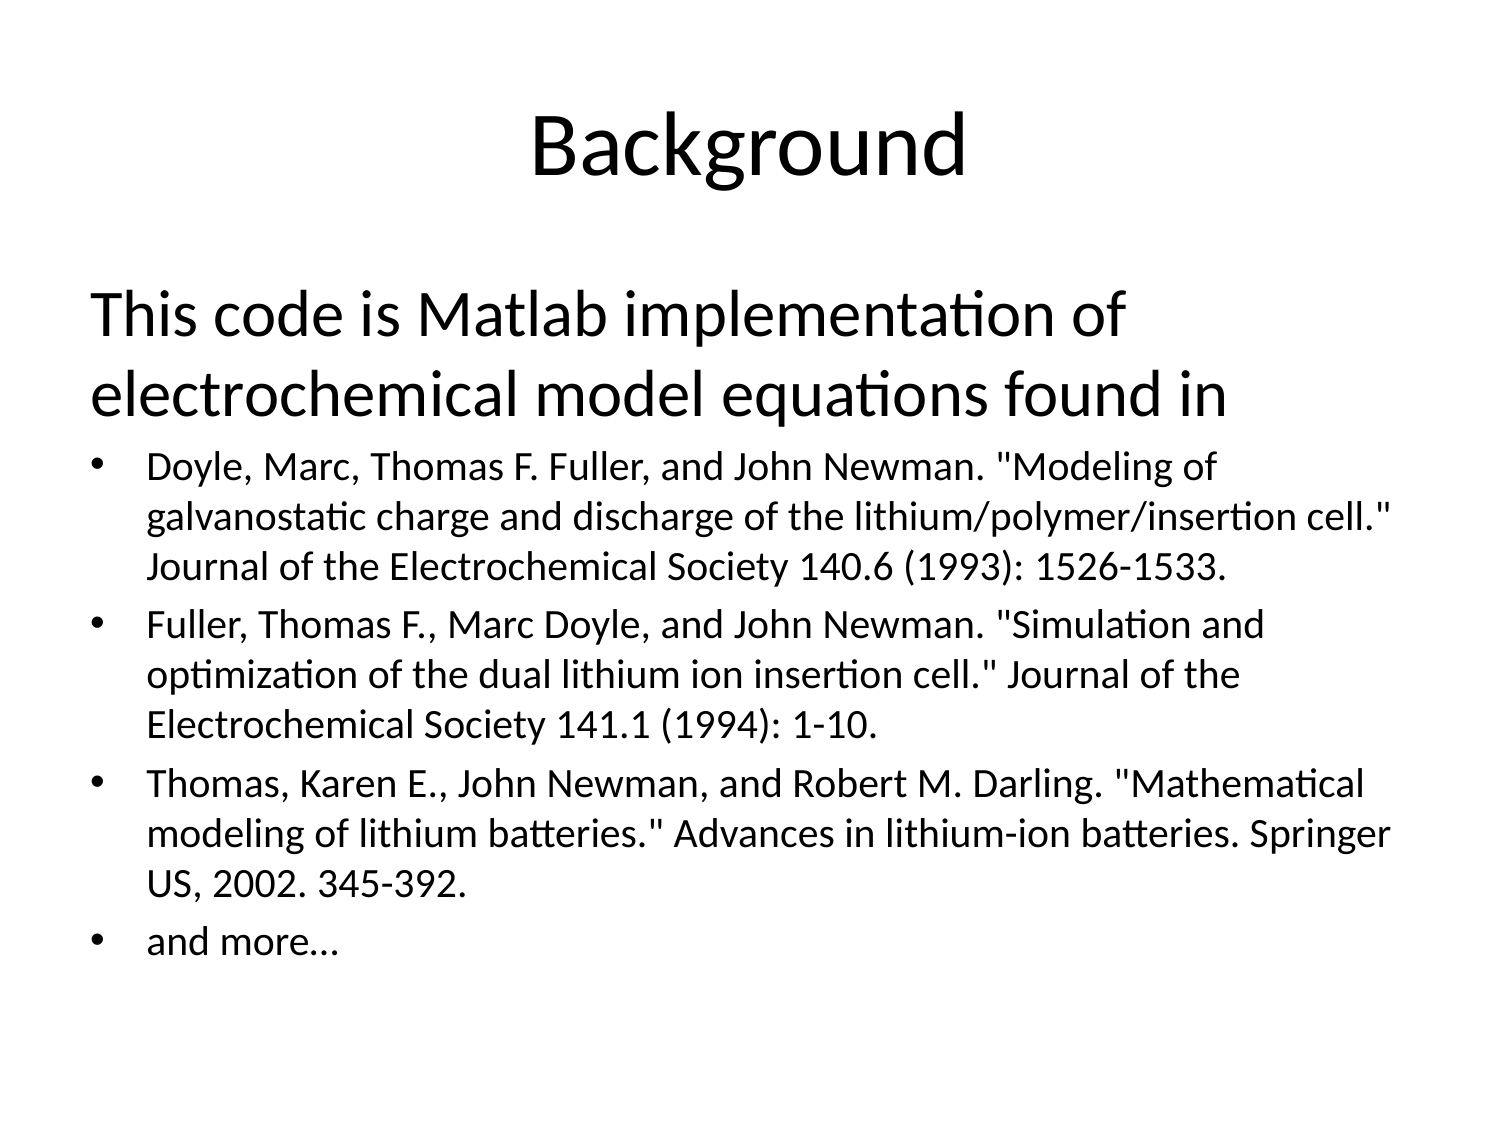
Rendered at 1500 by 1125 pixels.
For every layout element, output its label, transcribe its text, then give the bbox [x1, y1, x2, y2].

title Background [75, 45, 1425, 233]
list This code is Matlab implementation of electrochemical model equations found in Doyle, Marc, Thomas F. Fuller, and John Newman. "Modeling of galvanostatic charge and discharge of the lithium/polymer/insertion cell." Journal of the Electrochemical Society 140.6 (1993): 1526-1533. Fuller, Thomas F., Marc Doyle, and John Newman. "Simulation and optimization of the dual lithium ion insertion cell." Journal of the Electrochemical Society 141.1 (1994): 1-10. Thomas, Karen E., John Newman, and Robert M. Darling. "Mathematical modeling of lithium batteries." Advances in lithium-ion batteries. Springer US, 2002. 345-392. and more… [75, 262, 1425, 1005]
